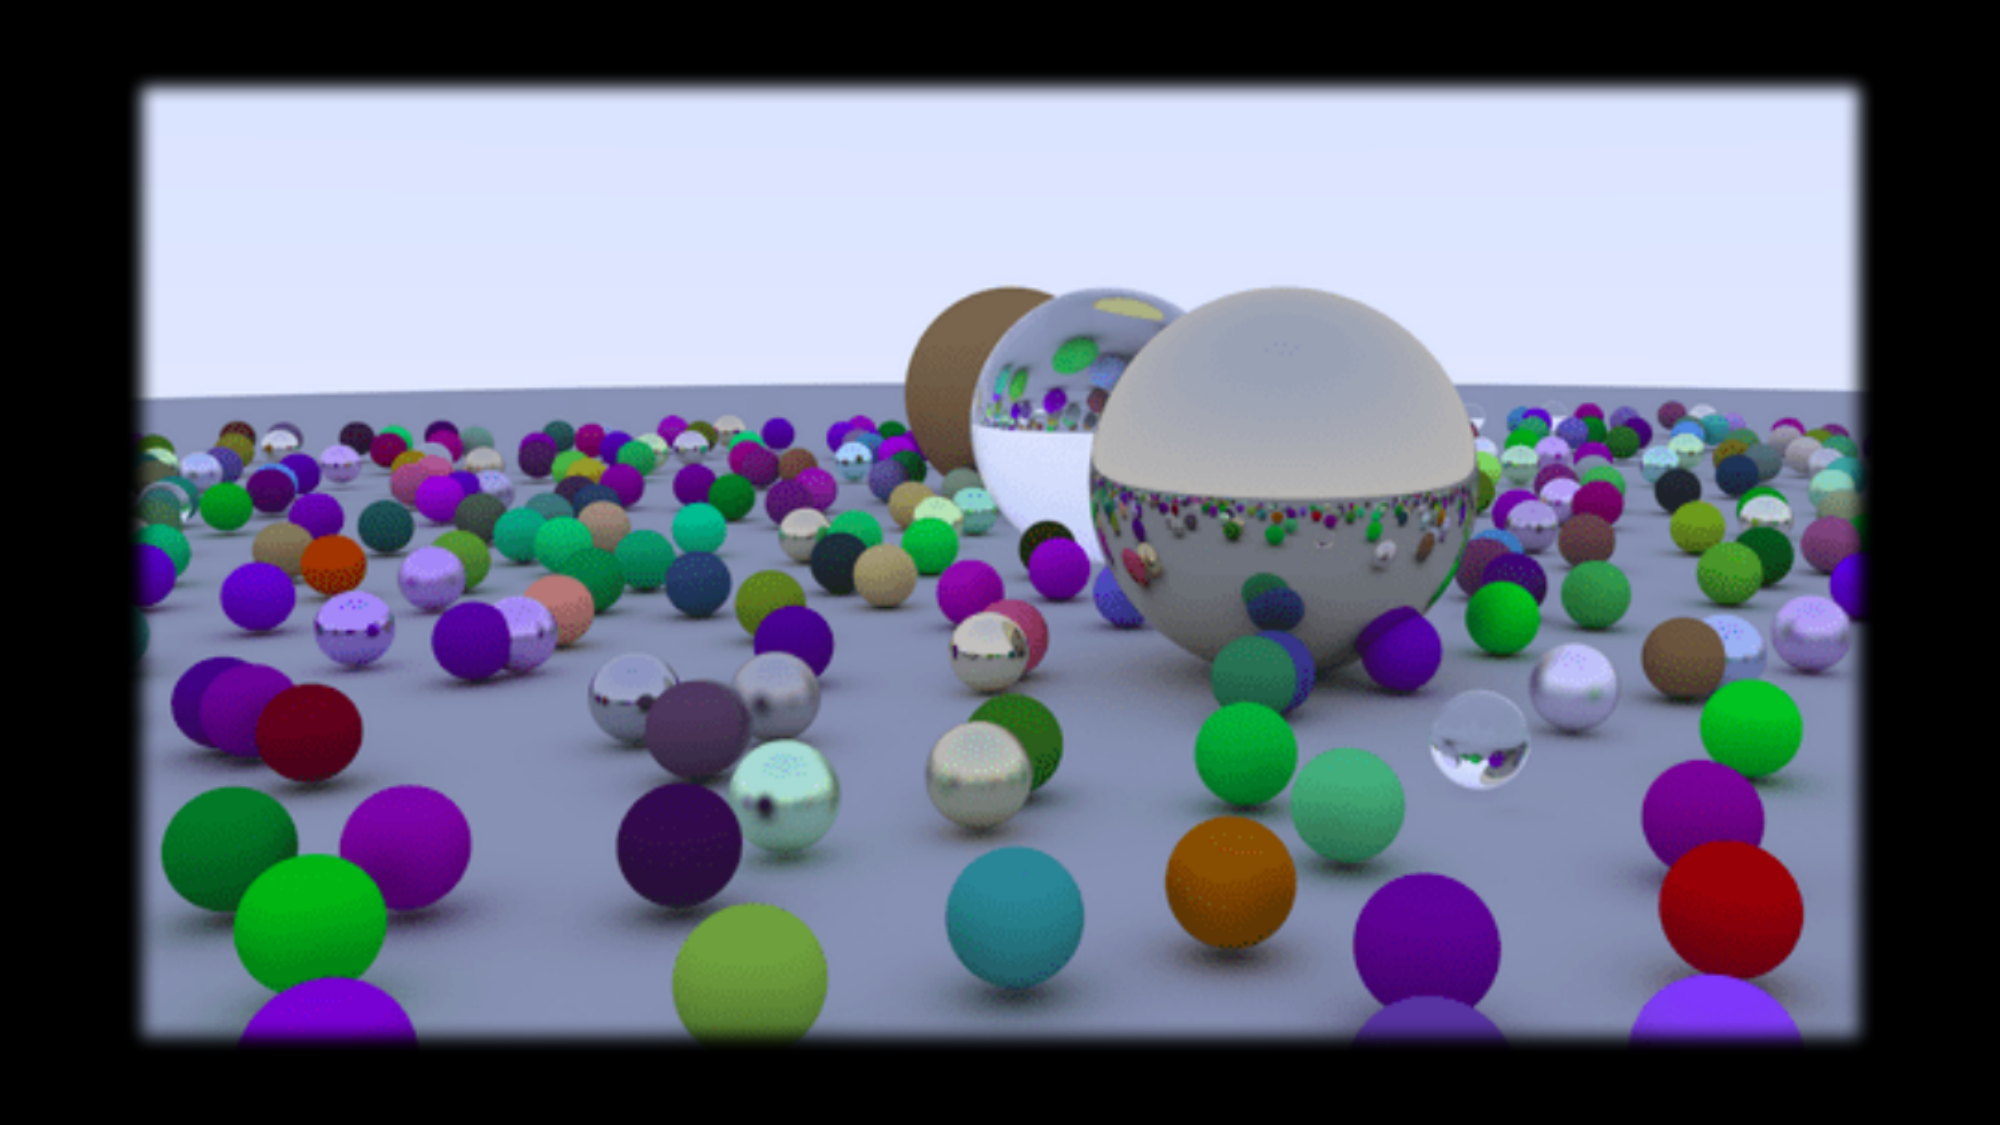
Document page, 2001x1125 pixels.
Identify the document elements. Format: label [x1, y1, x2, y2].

picture [126, 71, 1874, 1054]
